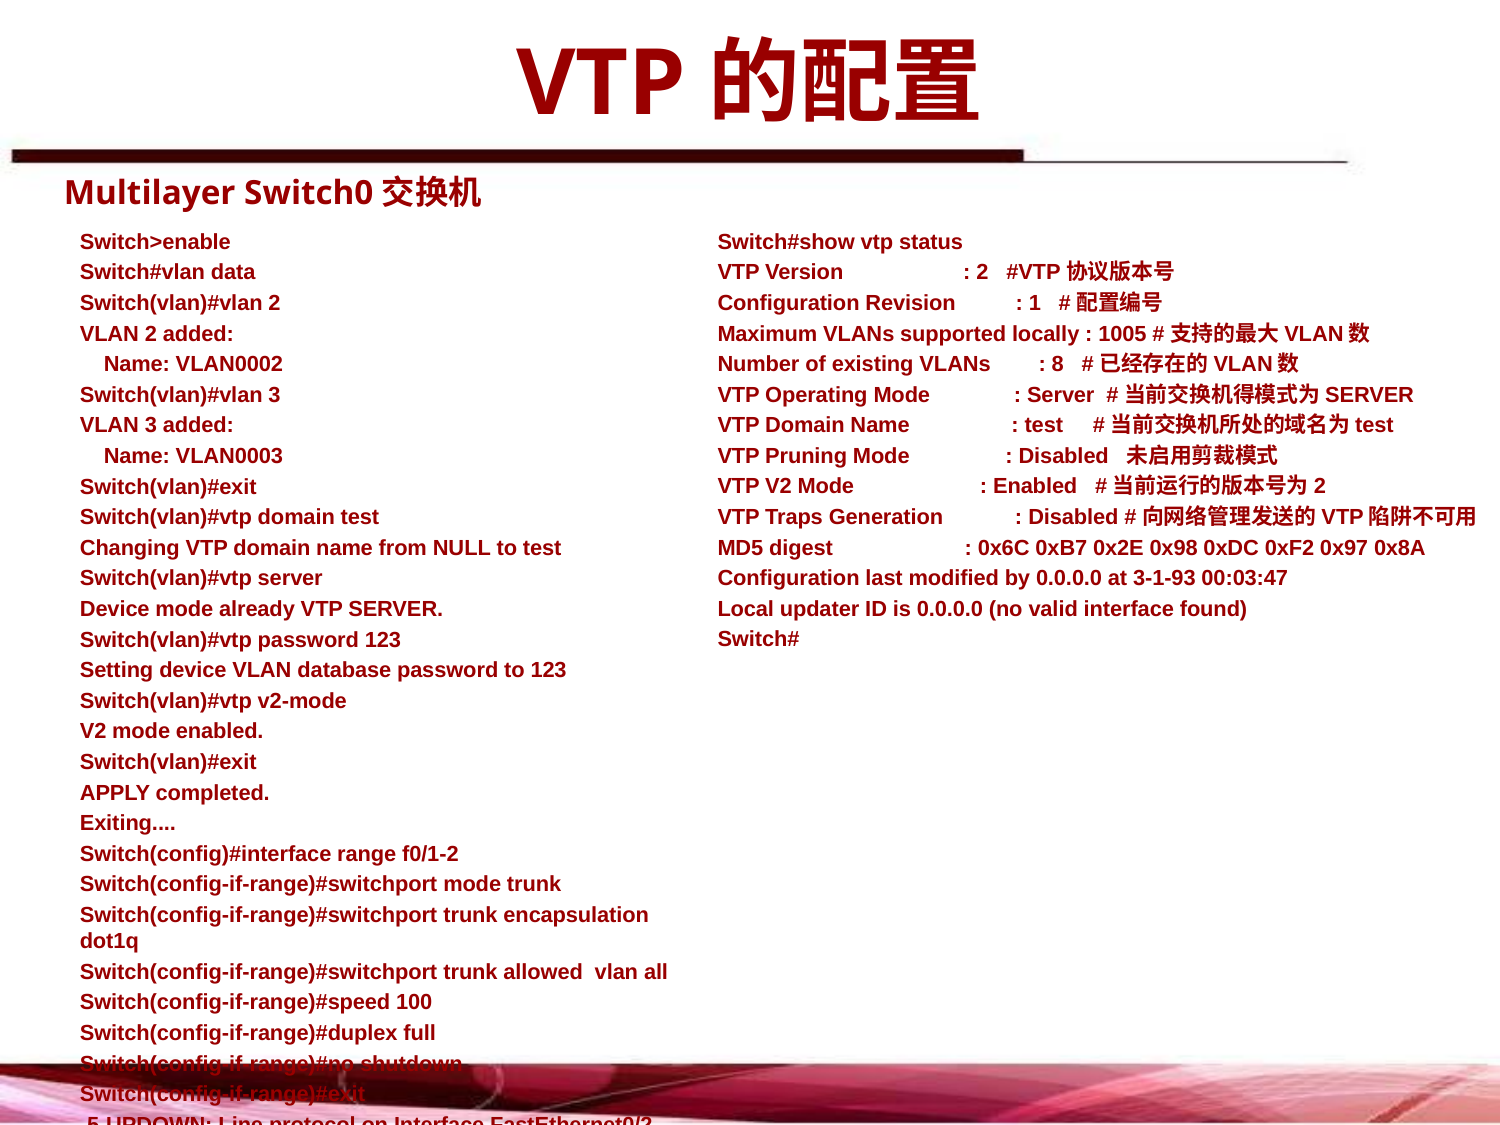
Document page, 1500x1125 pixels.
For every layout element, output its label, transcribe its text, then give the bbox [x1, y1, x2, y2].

picture [0, 0, 1500, 1125]
subtitle Switch>enable Switch#vlan data Switch(vlan)#vlan 2 VLAN 2 added: Name: VLAN0002 Switch(vlan)#vlan 3 VLAN 3 added: Name: VLAN0003 Switch(vlan)#exit Switch(vlan)#vtp domain test Changing VTP domain name from NULL to test Switch(vlan)#vtp server Device mode already VTP SERVER. Switch(vlan)#vtp password 123 Setting device VLAN database password to 123 Switch(vlan)#vtp v2-mode V2 mode enabled. Switch(vlan)#exit APPLY completed. Exiting.... Switch(config)#interface range f0/1-2 Switch(config-if-range)#switchport mode trunk Switch(config-if-range)#switchport trunk encapsulation dot1q Switch(config-if-range)#switchport trunk allowed vlan all Switch(config-if-range)#speed 100 Switch(config-if-range)#duplex full Switch(config-if-range)#no shutdown Switch(config-if-range)#exit -5-UPDOWN: Line protocol on Interface FastEthernet0/2, changed state to up [64, 220, 703, 1047]
title VTP的配置 [112, 7, 1388, 149]
text_box Multilayer Switch0交换机 [49, 164, 497, 219]
text_box Switch#show vtp status VTP Version : 2 #VTP协议版本号 Configuration Revision : 1 #配置编号 Maximum VLANs supported locally : 1005 #支持的最大VLAN数 Number of existing VLANs : 8 #已经存在的VLAN数 VTP Operating Mode : Server #当前交换机得模式为SERVER VTP Domain Name : test #当前交换机所处的域名为test VTP Pruning Mode : Disabled 未启用剪裁模式 VTP V2 Mode : Enabled #当前运行的版本号为2 VTP Traps Generation : Disabled #向网络管理发送的VTP陷阱不可用 MD5 digest : 0x6C 0xB7 0x2E 0x98 0xDC 0xF2 0x97 0x8A Configuration last modified by 0.0.0.0 at 3-1-93 00:03:47 Local updater ID is 0.0.0.0 (no valid interface found) Switch# [702, 219, 1495, 1035]
